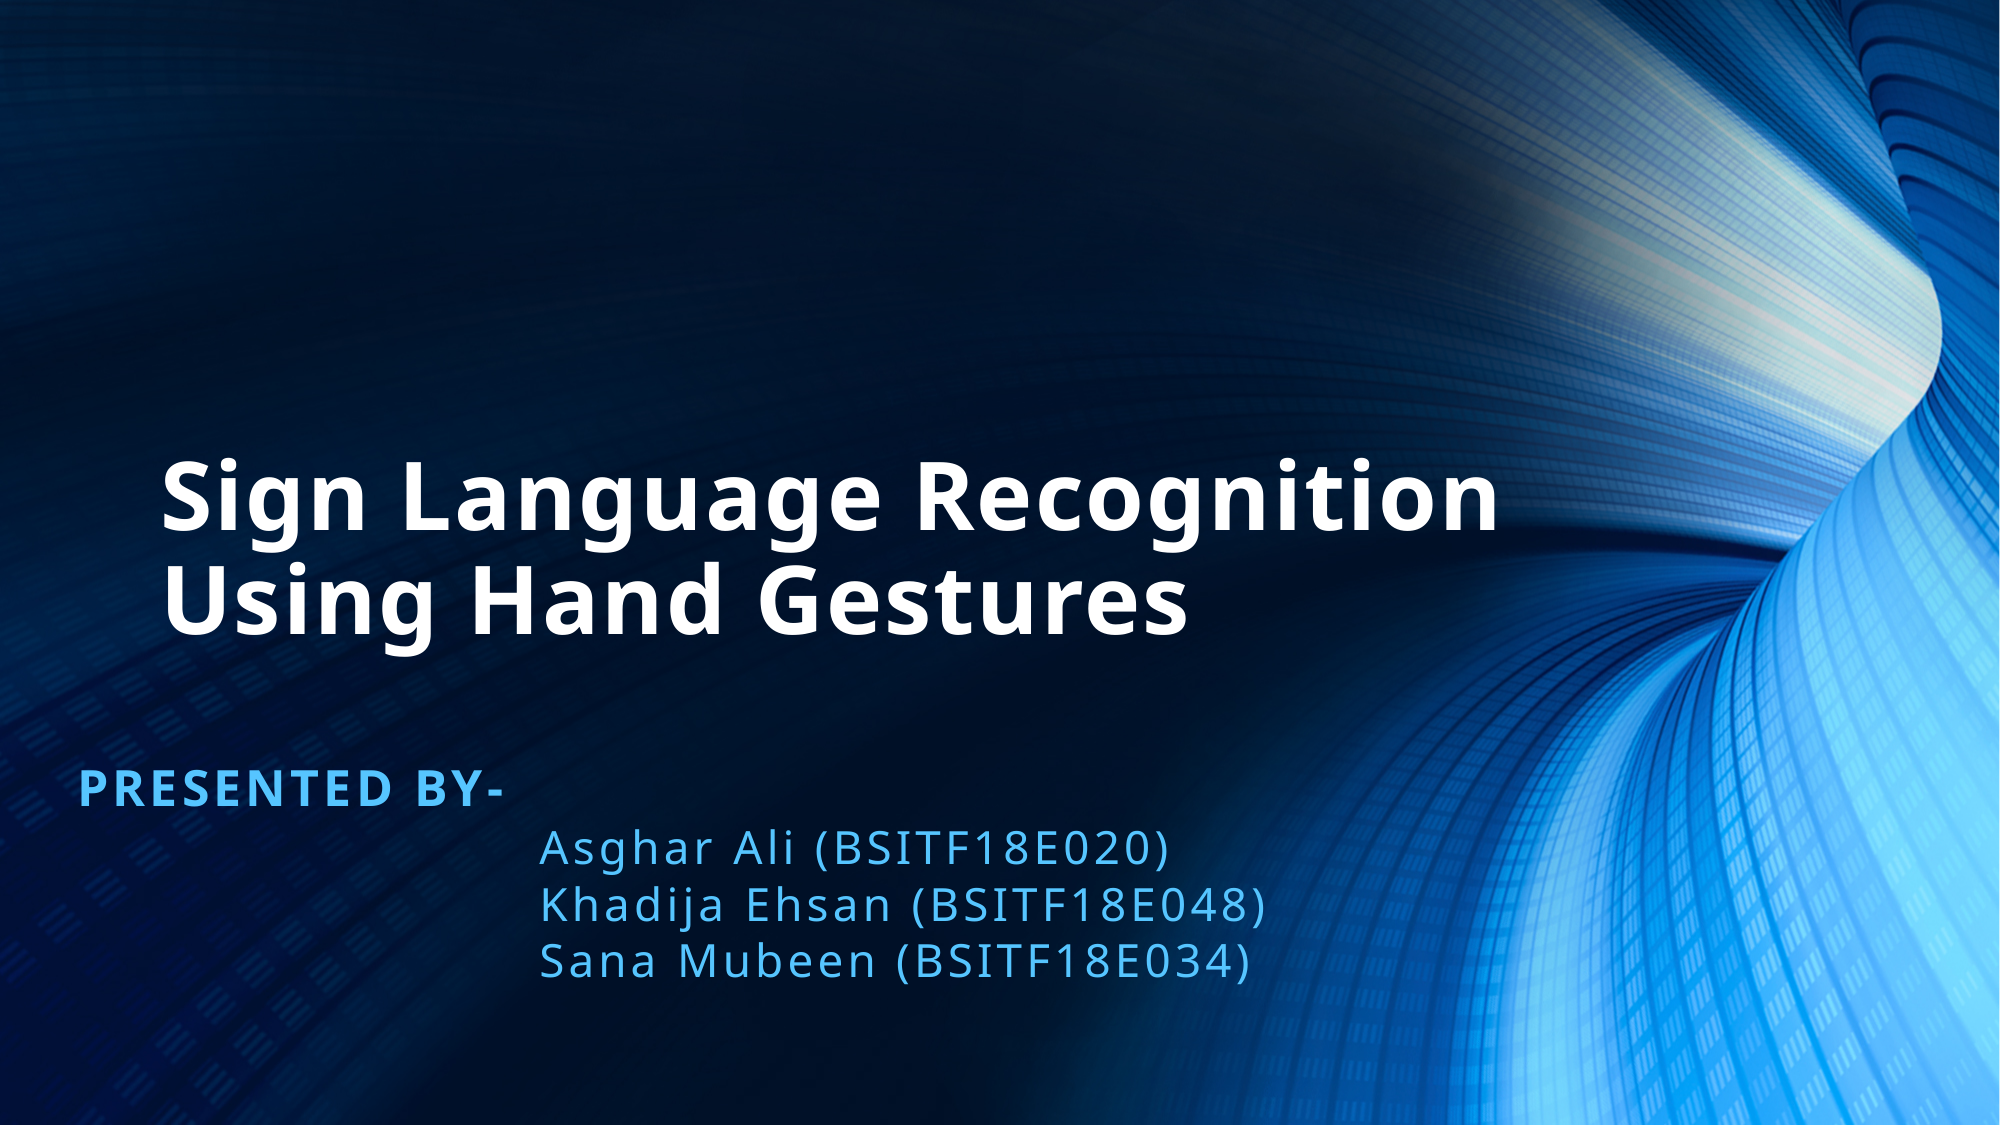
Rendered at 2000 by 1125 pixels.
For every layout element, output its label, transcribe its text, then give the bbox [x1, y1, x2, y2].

title Sign Language Recognition Using Hand Gestures [145, 350, 1533, 663]
text_box Presented By- [62, 750, 525, 875]
subtitle Asghar Ali (BSITF18E020) Khadija Ehsan (BSITF18E048) Sana Mubeen (BSITF18E034) [524, 812, 1875, 1013]
picture [0, 0, 2000, 1125]
